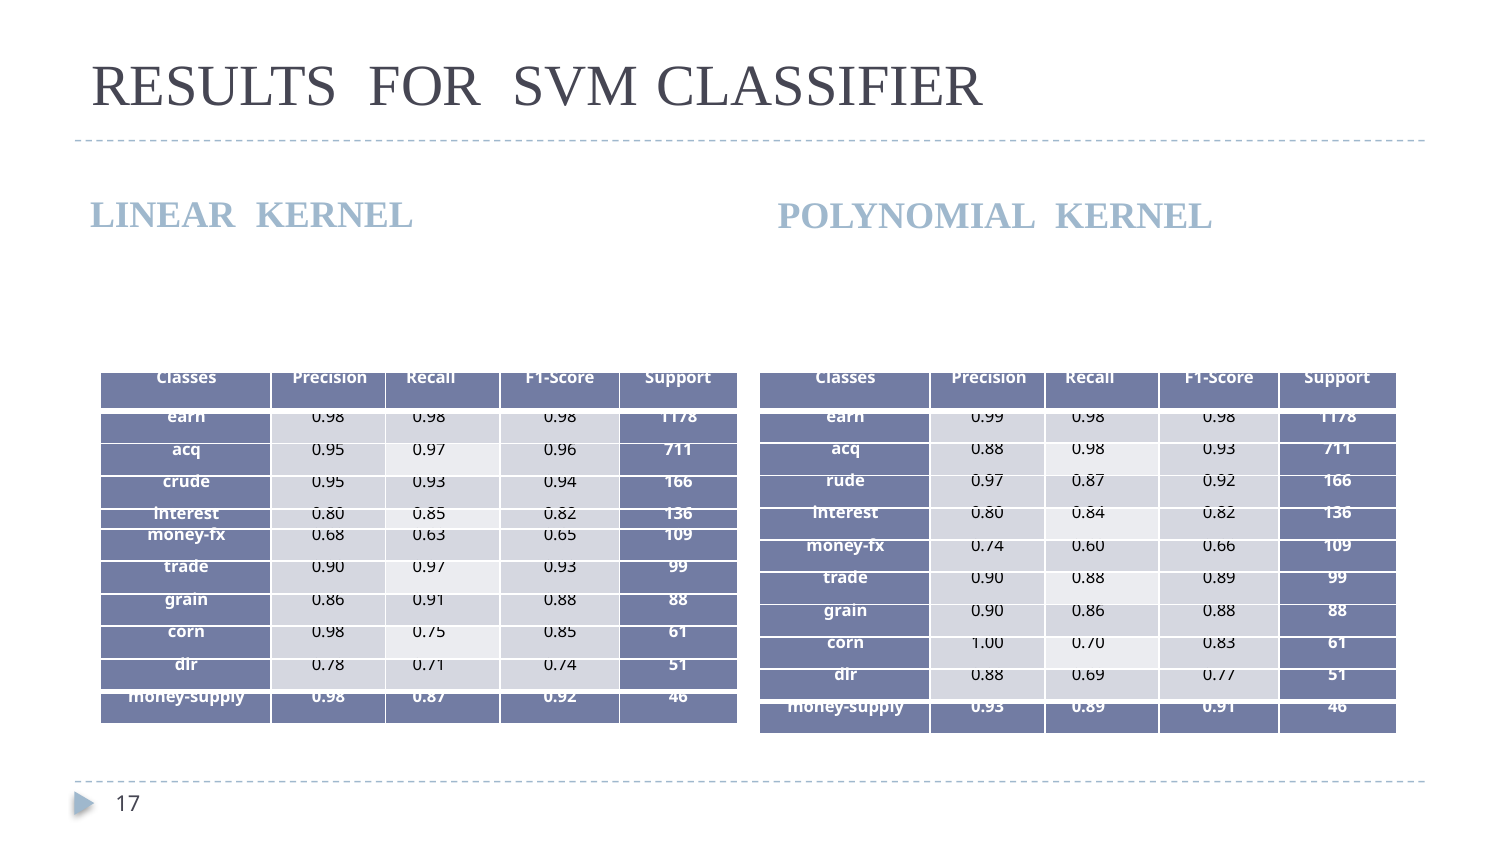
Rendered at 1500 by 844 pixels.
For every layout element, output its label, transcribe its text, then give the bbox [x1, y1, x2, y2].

list POLYNOMIAL KERNEL [762, 159, 1426, 244]
table_cell 711 [620, 444, 737, 475]
table_cell 88 [1280, 605, 1396, 636]
table_cell 0.98 [1046, 414, 1158, 442]
table_header Precision [931, 373, 1044, 408]
table_cell 0.97 [386, 562, 499, 593]
table_cell 1178 [620, 414, 737, 443]
table_cell 0.78 [272, 660, 385, 689]
table_cell 0.88 [1160, 605, 1278, 636]
table_cell grain [760, 605, 929, 636]
table_header Support [1280, 373, 1396, 408]
table_cell 1.00 [931, 638, 1044, 668]
table_cell 0.82 [501, 510, 619, 528]
table_cell 109 [620, 530, 737, 560]
table_cell 0.88 [931, 670, 1044, 699]
table_header Recall [1046, 373, 1158, 408]
table_cell 0.98 [1160, 414, 1278, 442]
text_box RESULTS FOR SVM CLASSIFIER WITH LINEAR KERNEL [0, 15, 1500, 95]
table_cell 0.80 [931, 509, 1044, 539]
table_cell 99 [1280, 573, 1396, 604]
table_cell 0.93 [931, 704, 1044, 733]
table_cell 0.98 [272, 627, 385, 658]
table_cell acq [760, 444, 929, 475]
table_cell 51 [620, 660, 737, 689]
table_cell 0.91 [386, 595, 499, 625]
table_cell rude [760, 476, 929, 507]
table_cell 0.96 [501, 444, 619, 475]
table_cell acq [101, 444, 270, 475]
table_header Support [620, 373, 737, 408]
table_cell money-supply [760, 704, 929, 733]
table_cell 0.71 [386, 660, 499, 689]
table_cell 0.90 [931, 573, 1044, 604]
table_cell 166 [620, 477, 737, 508]
table_header Precision [272, 373, 385, 408]
table_cell earn [760, 414, 929, 442]
table_header Classes [760, 373, 929, 408]
table_cell 0.98 [272, 694, 385, 723]
table_cell 711 [1280, 444, 1396, 475]
table_cell 0.92 [501, 694, 619, 723]
table_cell 0.97 [386, 444, 499, 475]
table_header Recall [386, 373, 499, 408]
table_cell 0.91 [1160, 704, 1278, 733]
table_cell interest [760, 509, 929, 539]
table_header Classes [101, 373, 270, 408]
table_cell 46 [620, 694, 737, 723]
table_cell 0.65 [501, 530, 619, 560]
table_cell 0.83 [1160, 638, 1278, 668]
table_cell 99 [620, 562, 737, 593]
table_cell 0.93 [501, 562, 619, 593]
table_cell 0.87 [386, 694, 499, 723]
table_cell 46 [1280, 704, 1396, 733]
table_cell 0.66 [1160, 541, 1278, 571]
table_cell 88 [620, 595, 737, 625]
table_cell money-supply [101, 694, 270, 723]
table_cell 0.90 [931, 605, 1044, 636]
table_cell 0.77 [1160, 670, 1278, 699]
table_cell 0.70 [1046, 638, 1158, 668]
table_cell 0.74 [501, 660, 619, 689]
table_cell earn [101, 414, 270, 443]
table_header F1-Score [1160, 373, 1278, 408]
table_cell corn [101, 627, 270, 658]
table_cell 0.89 [1160, 573, 1278, 604]
table_cell 0.84 [1046, 509, 1158, 539]
table_cell 61 [1280, 638, 1396, 668]
table_cell trade [760, 573, 929, 604]
table_cell 0.95 [272, 444, 385, 475]
title RESULTS FOR SVM CLASSIFIER [51, 95, 1038, 139]
table_cell 0.98 [386, 414, 499, 443]
table_cell 0.88 [931, 444, 1044, 475]
table_cell grain [101, 595, 270, 625]
table_cell interest [101, 510, 270, 528]
table_cell 0.92 [1160, 476, 1278, 507]
table_cell 0.80 [272, 510, 385, 528]
slide_number 17 [100, 782, 426, 827]
table_cell 0.69 [1046, 670, 1158, 699]
table_cell 0.86 [272, 595, 385, 625]
table_cell crude [101, 477, 270, 508]
list LINEAR KERNEL [75, 158, 738, 243]
table_cell 0.97 [931, 476, 1044, 507]
table_cell 0.85 [501, 627, 619, 658]
table_cell corn [760, 638, 929, 668]
table_cell 136 [620, 510, 737, 528]
table_cell dlr [760, 670, 929, 699]
table_cell 0.98 [1046, 444, 1158, 475]
table_cell 1178 [1280, 414, 1396, 442]
table_cell 0.86 [1046, 605, 1158, 636]
table_cell 0.87 [1046, 476, 1158, 507]
table_cell 0.60 [1046, 541, 1158, 571]
table_cell 61 [620, 627, 737, 658]
table_cell 51 [1280, 670, 1396, 699]
table_cell 136 [1280, 509, 1396, 539]
table_cell 0.93 [386, 477, 499, 508]
table_cell 166 [1280, 476, 1396, 507]
table_cell trade [101, 562, 270, 593]
table_cell dlr [101, 660, 270, 689]
table_cell 0.89 [1046, 704, 1158, 733]
table_cell 0.95 [272, 477, 385, 508]
table_cell money-fx [760, 541, 929, 571]
table_cell 0.98 [501, 414, 619, 443]
table_cell 0.74 [931, 541, 1044, 571]
table_cell 0.90 [272, 562, 385, 593]
table_cell 0.63 [386, 530, 499, 560]
table_cell 0.82 [1160, 509, 1278, 539]
table_cell 0.93 [1160, 444, 1278, 475]
table_cell 109 [1280, 541, 1396, 571]
table_cell 0.75 [386, 627, 499, 658]
table_cell 0.85 [386, 510, 499, 528]
table_cell money-fx [101, 530, 270, 560]
table_cell 0.99 [931, 414, 1044, 442]
table_cell 0.98 [272, 414, 385, 443]
table_cell 0.94 [501, 477, 619, 508]
table_cell 0.68 [272, 530, 385, 560]
table_cell 0.88 [501, 595, 619, 625]
table_cell 0.88 [1046, 573, 1158, 604]
table_header F1-Score [501, 373, 619, 408]
